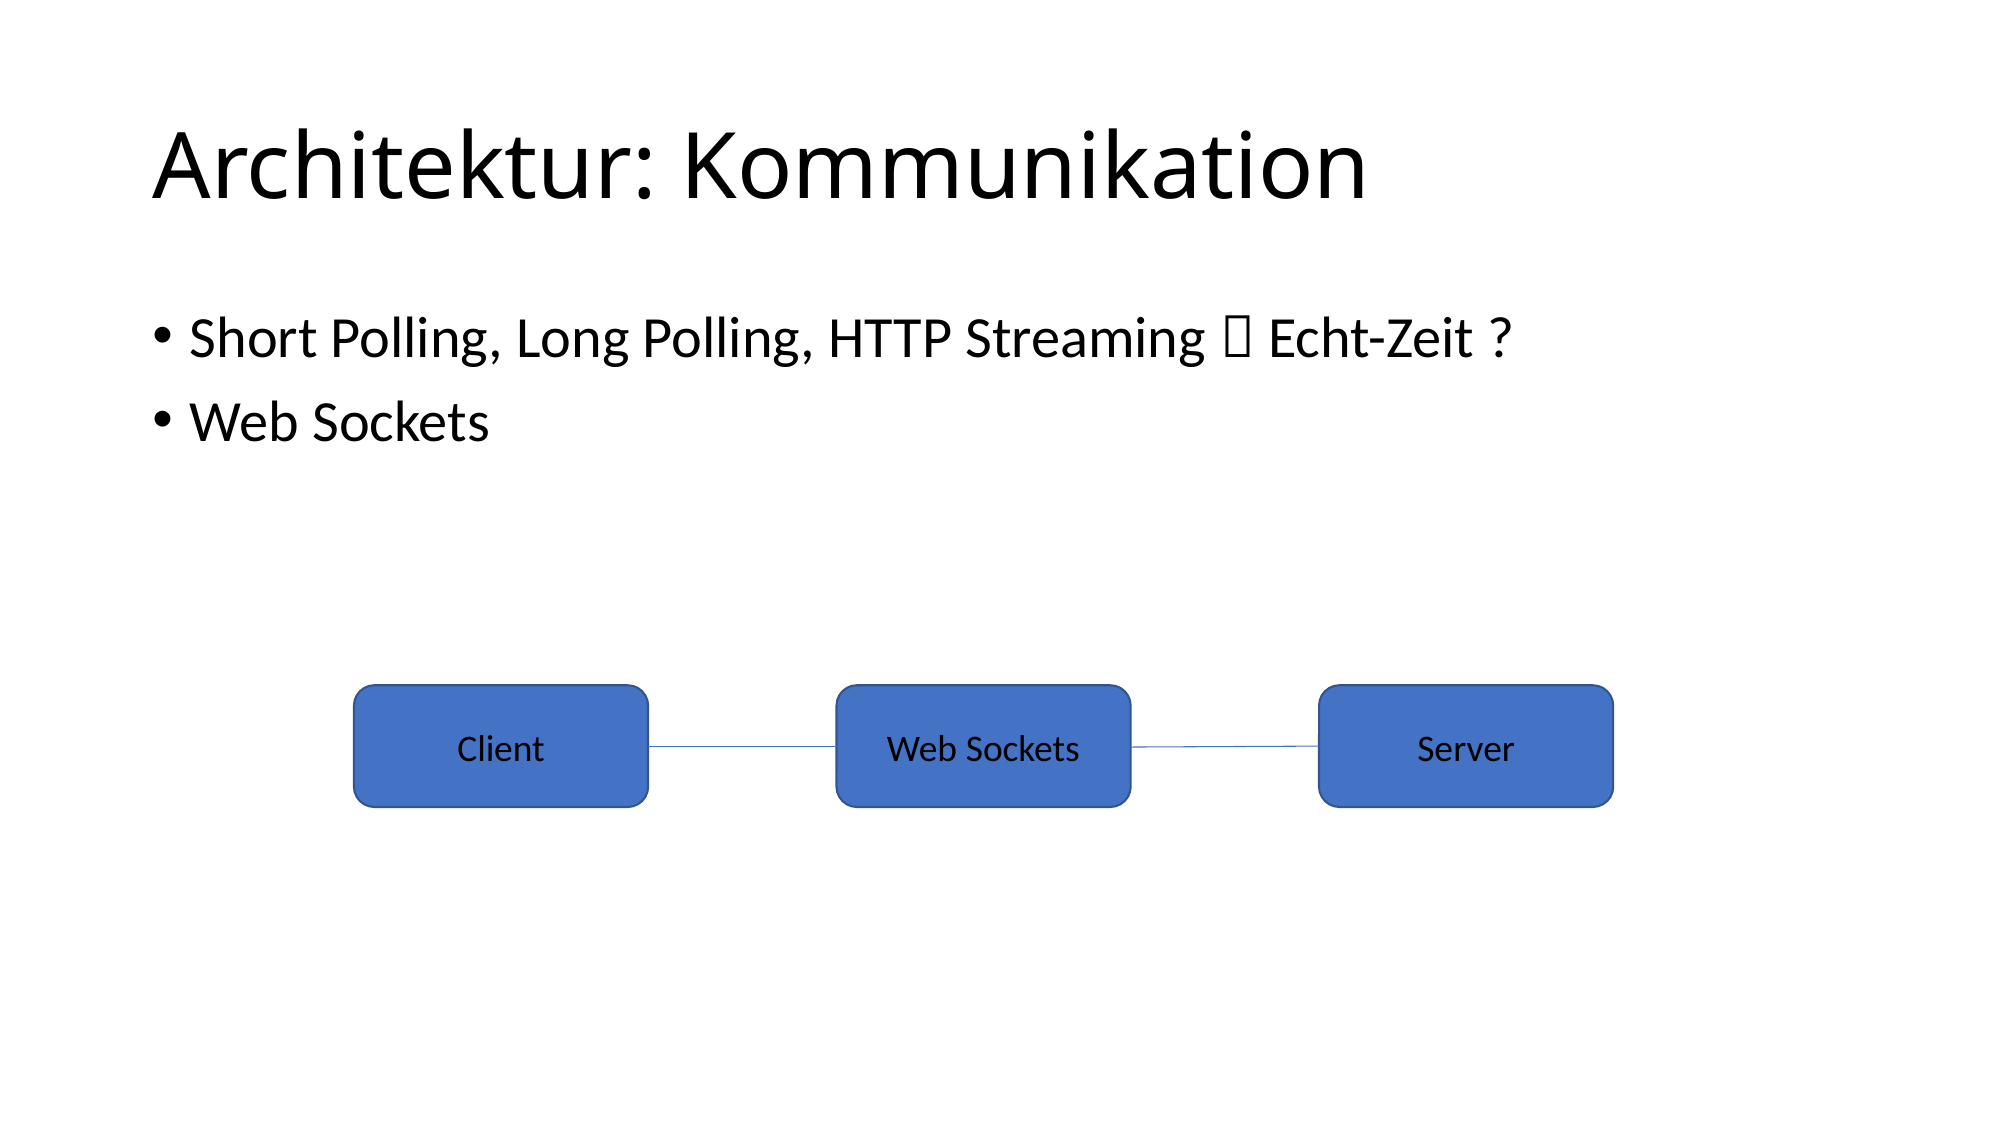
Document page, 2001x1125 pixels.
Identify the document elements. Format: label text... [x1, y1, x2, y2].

list Short Polling, Long Polling, HTTP Streaming  Echt-Zeit ? Web Sockets [137, 299, 1863, 1014]
title Architektur: Kommunikation [137, 59, 1863, 278]
text_box Web Sockets [835, 684, 1132, 809]
text_box Server [1317, 684, 1615, 809]
text_box Client [352, 684, 650, 809]
